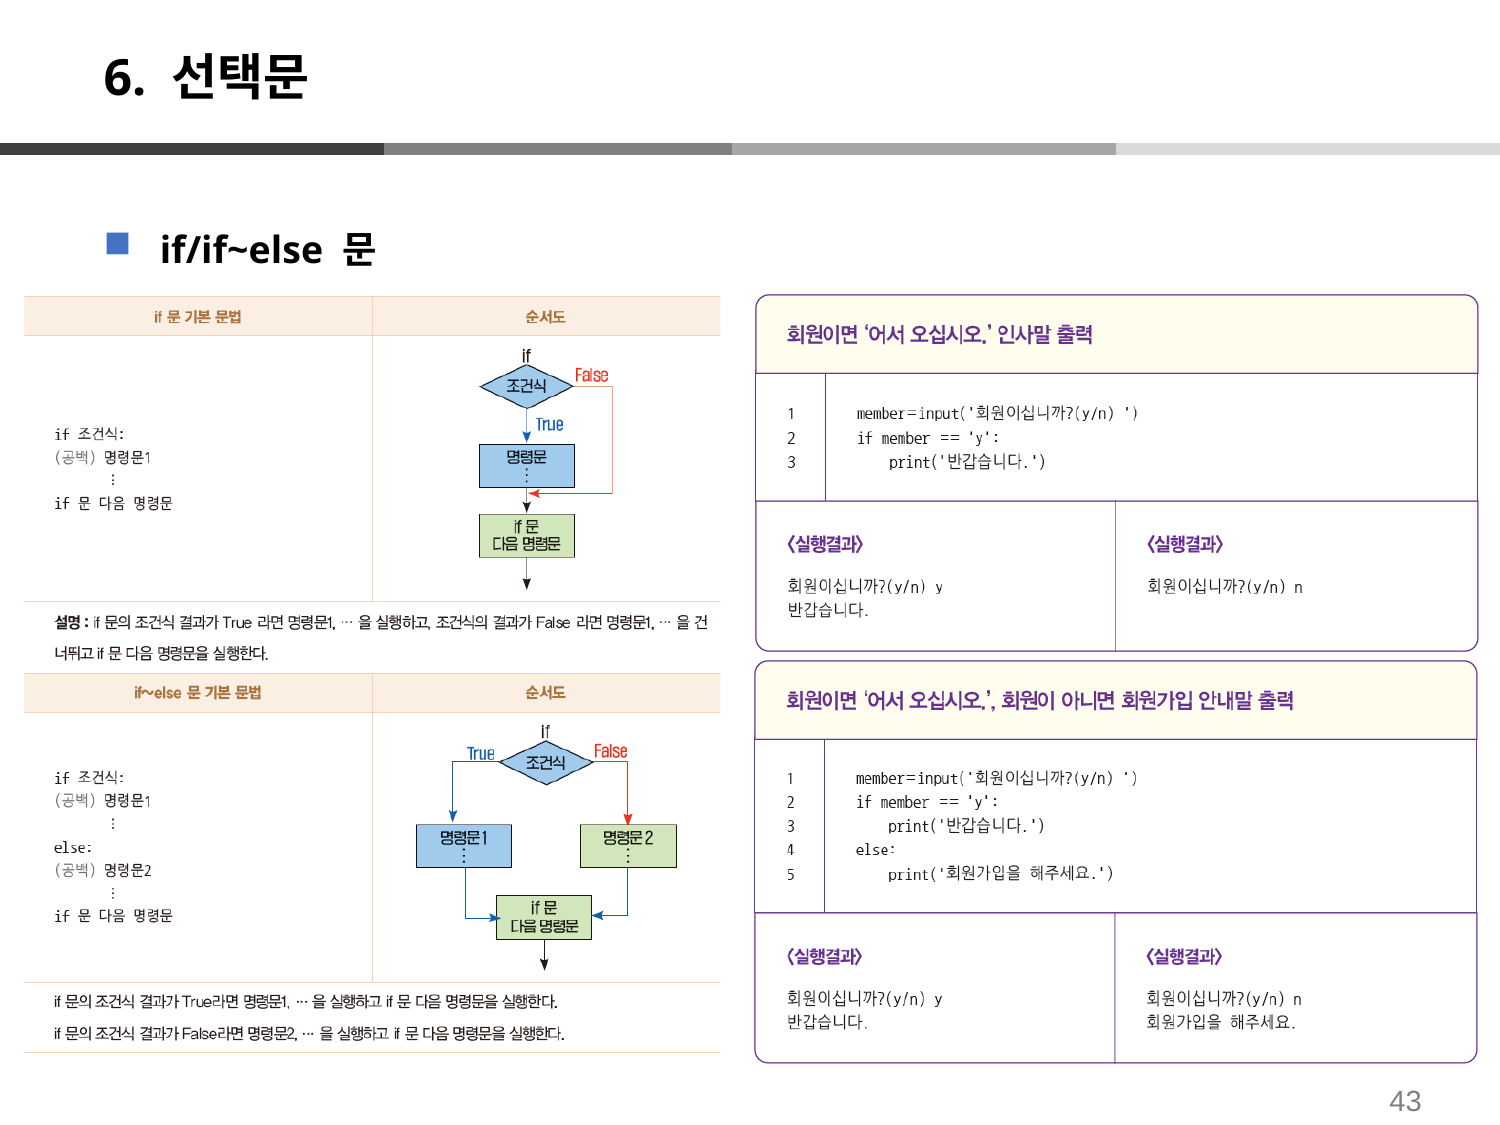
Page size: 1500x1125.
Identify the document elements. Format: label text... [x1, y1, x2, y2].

title 6. 선택문 [88, 30, 1211, 121]
picture [748, 289, 1482, 655]
picture [19, 289, 732, 1060]
list if/if~else 문 [88, 196, 1423, 1083]
picture [749, 656, 1482, 1068]
